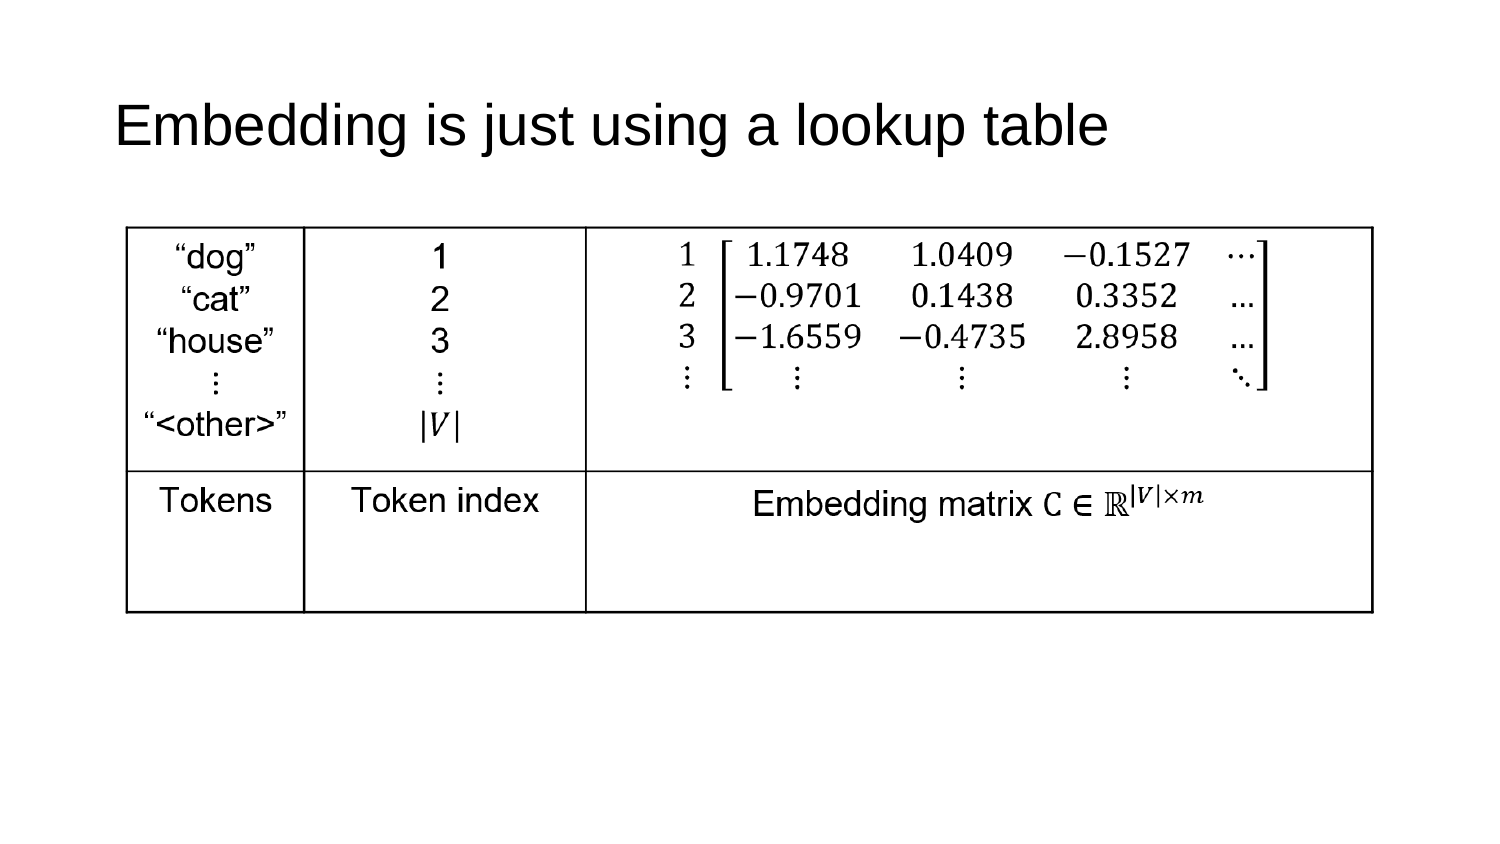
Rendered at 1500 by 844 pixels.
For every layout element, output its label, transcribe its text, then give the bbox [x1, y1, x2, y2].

title Embedding is just using a lookup table [103, 44, 1397, 208]
picture [120, 224, 1379, 620]
